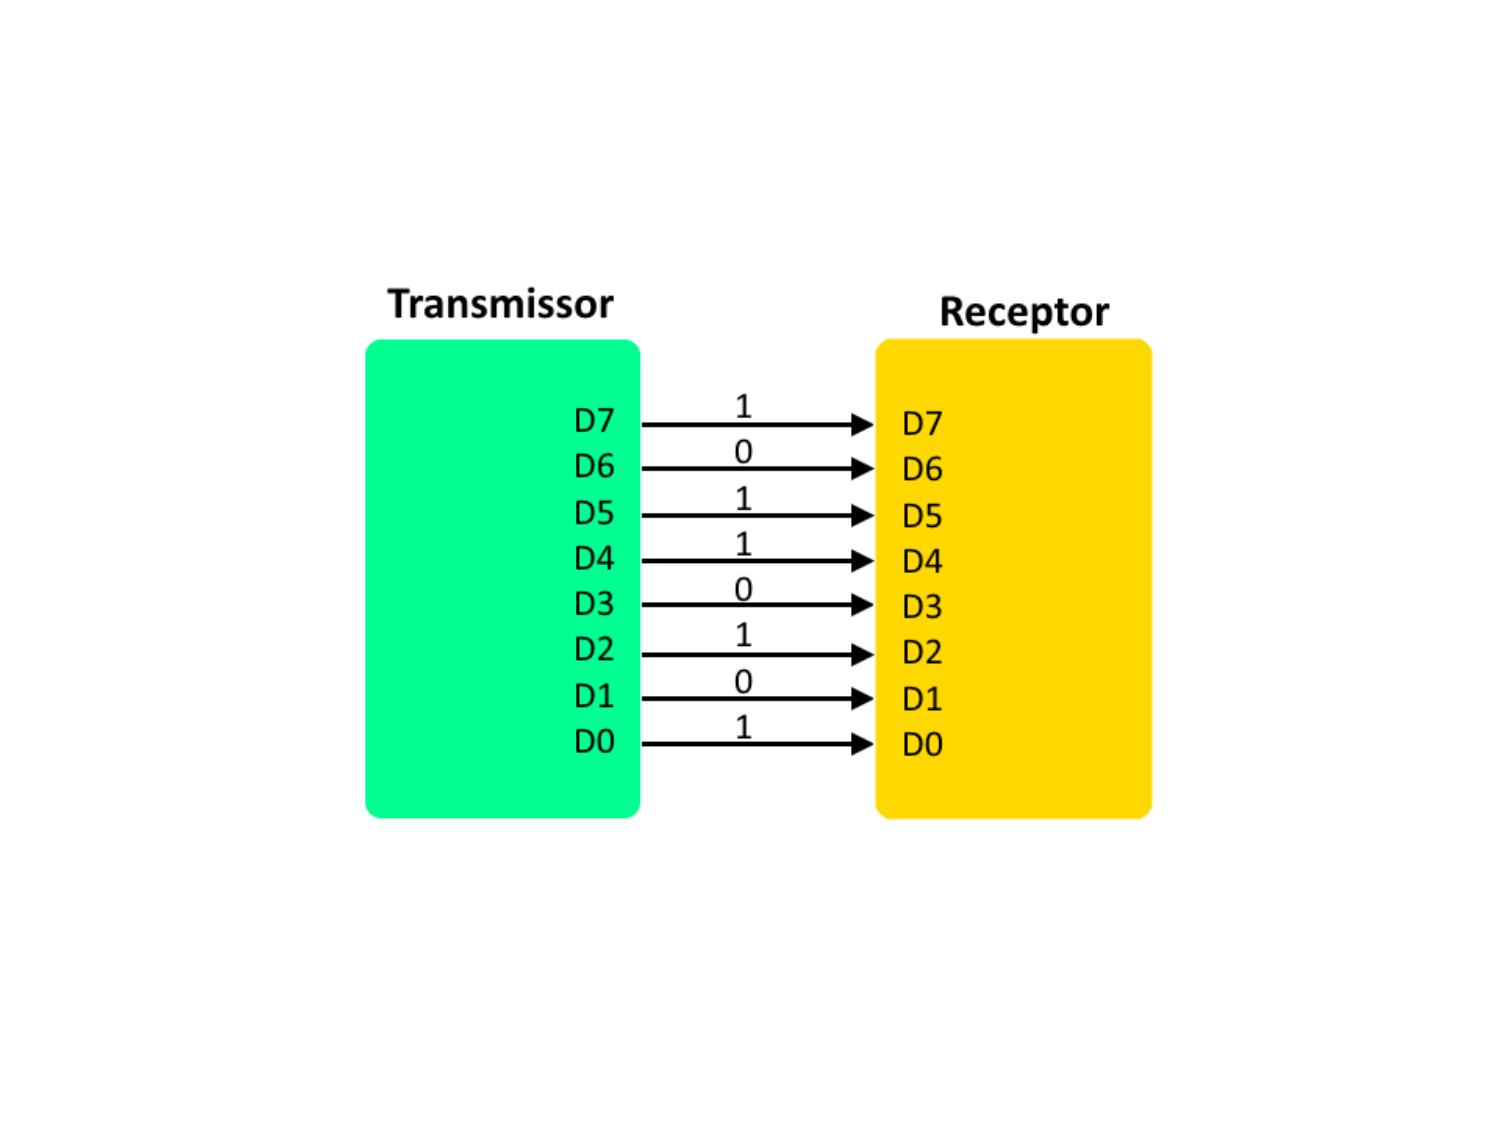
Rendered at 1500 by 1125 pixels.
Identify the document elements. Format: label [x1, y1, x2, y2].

picture [202, 249, 1297, 876]
